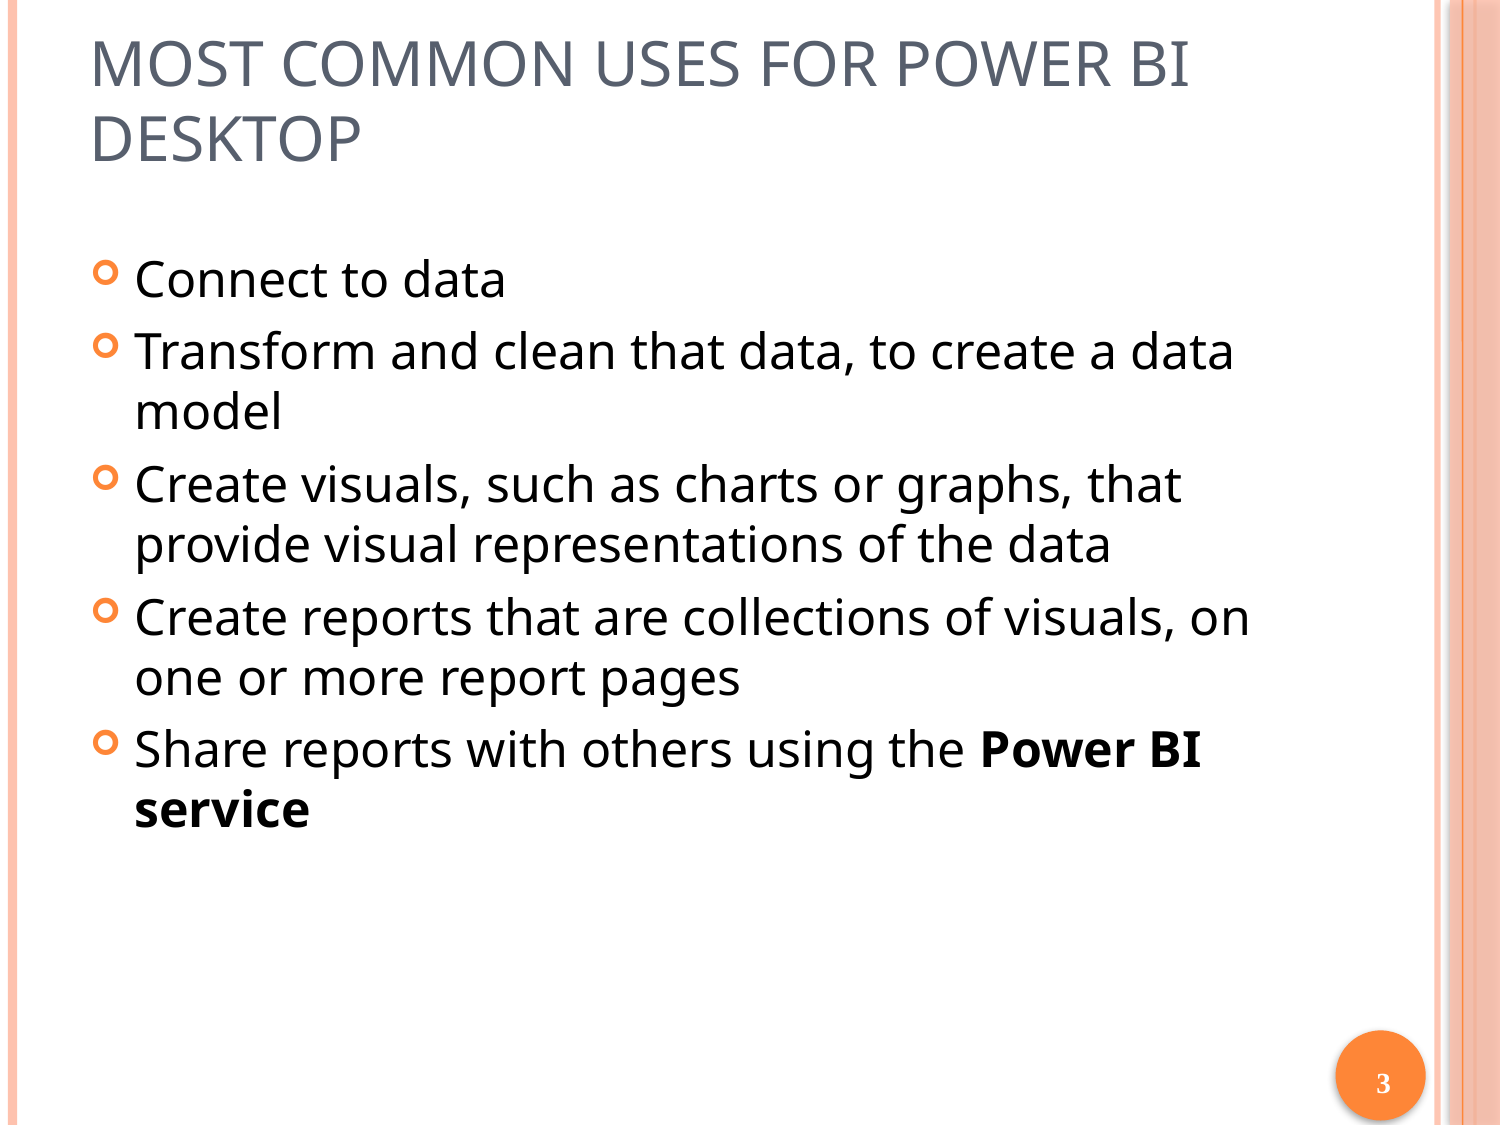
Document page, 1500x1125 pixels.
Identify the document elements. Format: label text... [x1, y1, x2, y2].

list Connect to data Transform and clean that data, to create a data model Create visuals, such as charts or graphs, that provide visual representations of the data Create reports that are collections of visuals, on one or more report pages Share reports with others using the Power BI service [75, 240, 1300, 1040]
slide_number 3 [1333, 1039, 1434, 1125]
title Most common uses for power bi desktop [75, 45, 1405, 182]
